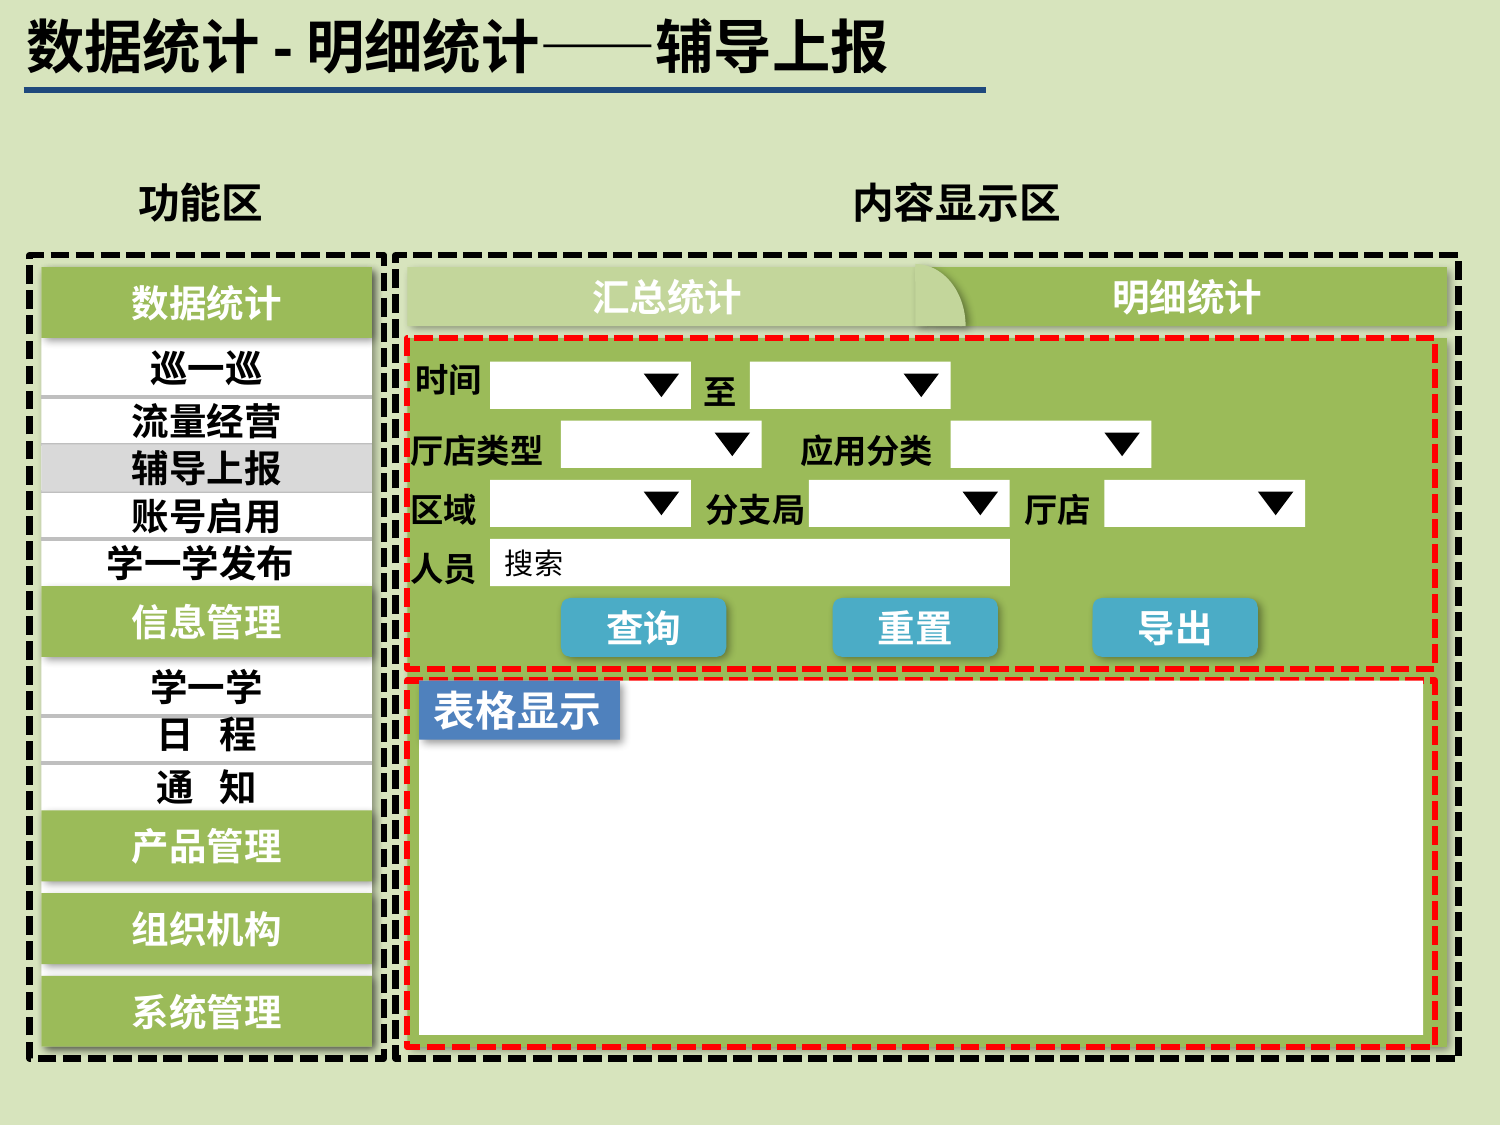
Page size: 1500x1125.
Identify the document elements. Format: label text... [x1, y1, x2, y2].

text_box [560, 420, 762, 469]
text_box 表格显示 [417, 678, 622, 742]
text_box 厅店类型 [393, 419, 563, 482]
text_box 学一学发布 [86, 548, 315, 588]
text_box 系统管理 [39, 974, 374, 1049]
text_box 数据统计-明细统计——辅导上报 [10, 0, 976, 92]
text_box [405, 336, 1437, 671]
text_box [417, 679, 1425, 1037]
text_box 明细统计 [960, 265, 1449, 328]
text_box 重置 [830, 595, 1001, 660]
text_box 应用分类 [783, 419, 953, 482]
text_box 组织机构 [39, 891, 374, 966]
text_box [407, 266, 963, 386]
text_box 功能区 [39, 147, 362, 255]
text_box 查询 [558, 595, 729, 660]
text_box [405, 679, 1437, 1049]
text_box 账号启用 [110, 499, 303, 538]
text_box 辅导上报 [39, 442, 374, 494]
text_box 搜索 [488, 537, 1012, 588]
text_box [393, 253, 1461, 348]
text_box 人员 [393, 537, 504, 600]
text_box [950, 420, 1152, 469]
text_box 导出 [1090, 595, 1260, 660]
text_box 流量经营 [39, 395, 374, 442]
text_box 巡一巡 [98, 336, 315, 395]
text_box [0, 0, 1500, 1125]
text_box [393, 411, 404, 419]
text_box [405, 337, 1449, 1049]
text_box [393, 600, 1461, 1061]
text_box 内容显示区 [795, 147, 1118, 257]
text_box [1456, 322, 1461, 352]
text_box 时间 [393, 348, 407, 411]
text_box [27, 253, 386, 1061]
text_box 区域 [393, 482, 407, 537]
